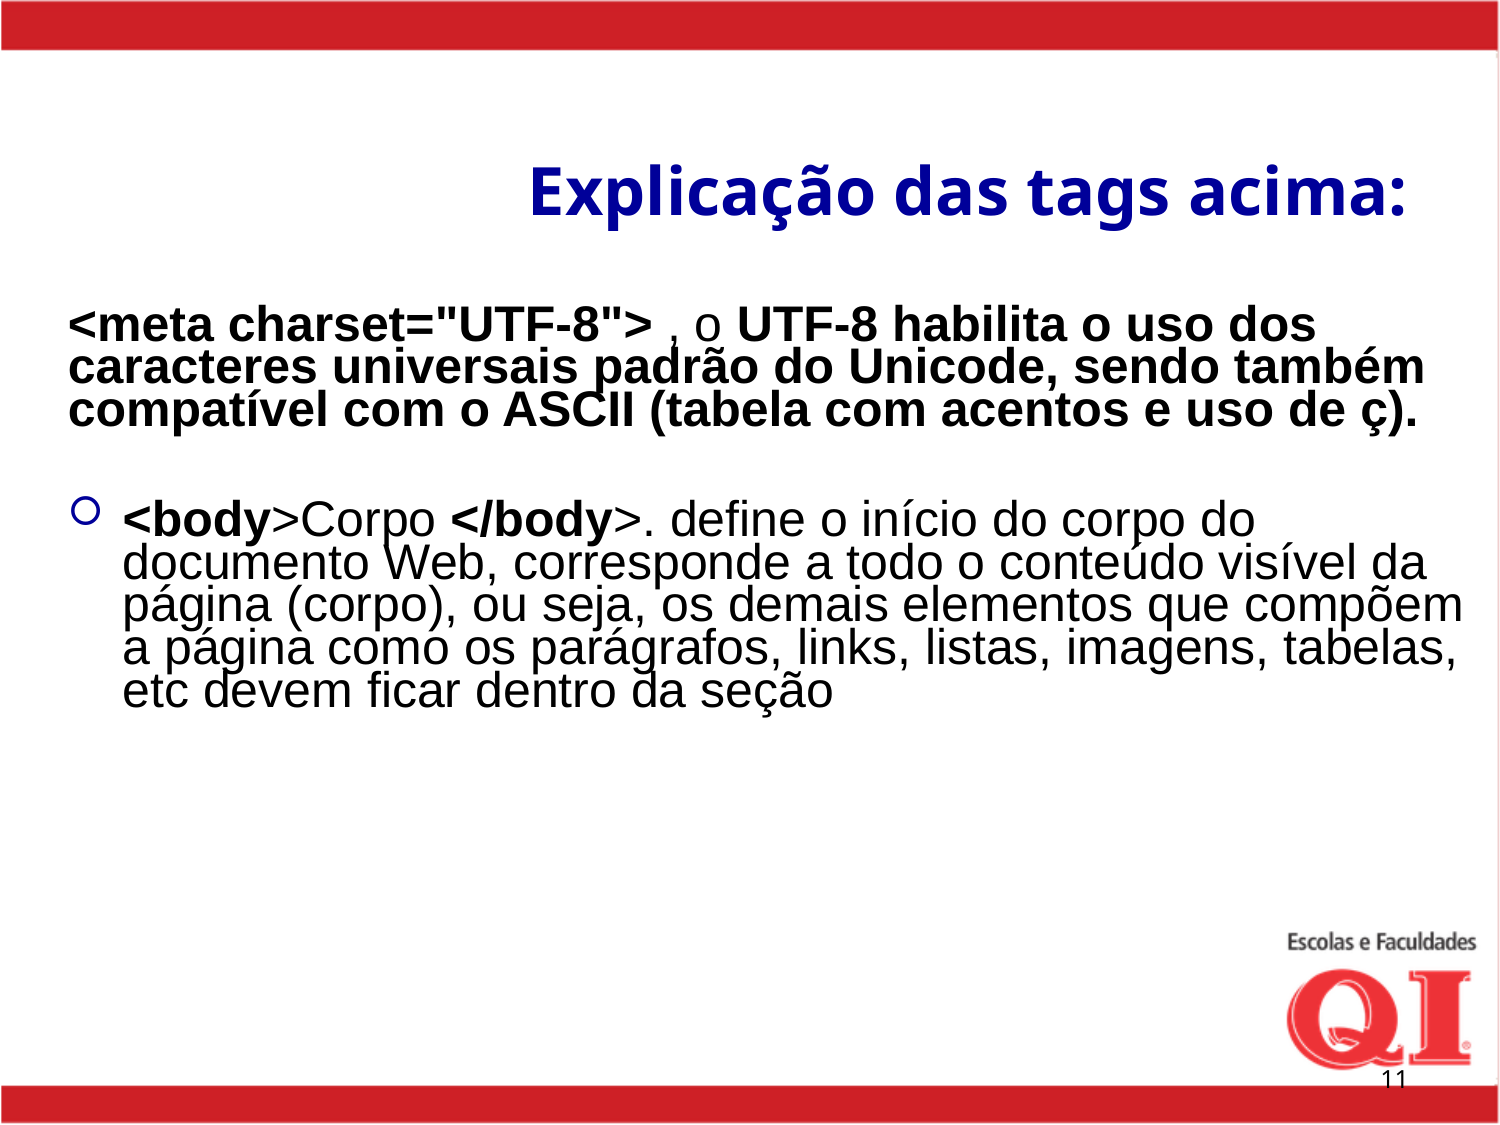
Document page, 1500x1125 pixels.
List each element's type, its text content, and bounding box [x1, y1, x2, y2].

slide_number 11 [1074, 1030, 1424, 1106]
list <meta charset="UTF-8"> , o UTF-8 habilita o uso dos caracteres universais padrão do Unicode, sendo também compatível com o ASCII (tabela com acentos e uso de ç). <body>Corpo </body>. define o início do corpo do documento Web, corresponde a todo o conteúdo visível da página (corpo), ou seja, os demais elementos que compõem a página como os parágrafos, links, listas, imagens, tabelas, etc devem ficar dentro da seção [53, 299, 1500, 1014]
title Explicação das tags acima: [224, 48, 1424, 236]
picture [0, 0, 1500, 1125]
